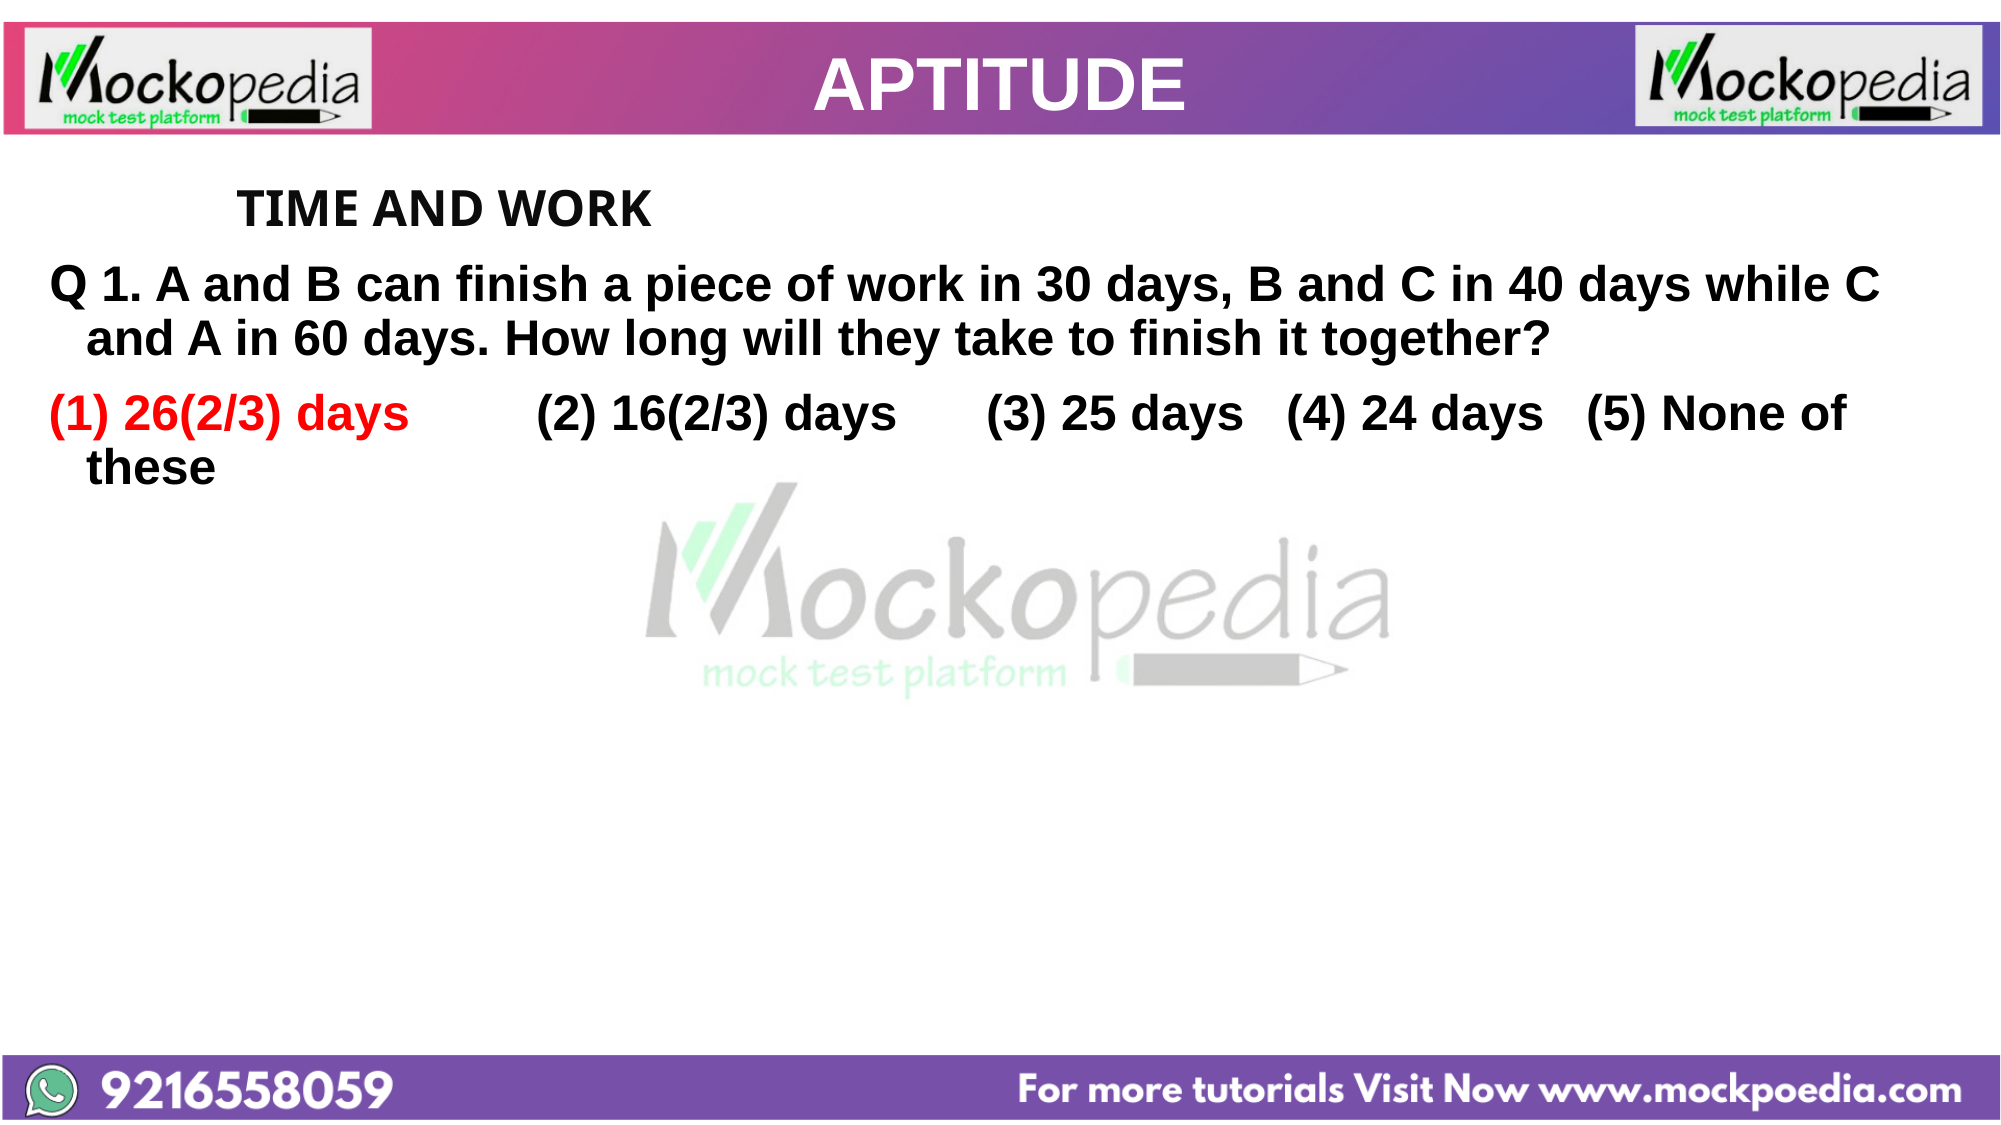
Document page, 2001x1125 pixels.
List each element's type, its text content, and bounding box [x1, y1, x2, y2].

list TIME AND WORK Q 1. A and B can finish a piece of work in 30 days, B and C in 40 days while C and A in 60 days. How long will they take to finish it together? (1) 26(2/3) days (2) 16(2/3) days (3) 25 days (4) 24 days (5) None of these [33, 175, 1959, 1053]
title APTITUDE [41, 31, 1959, 142]
picture [0, 0, 2001, 1125]
